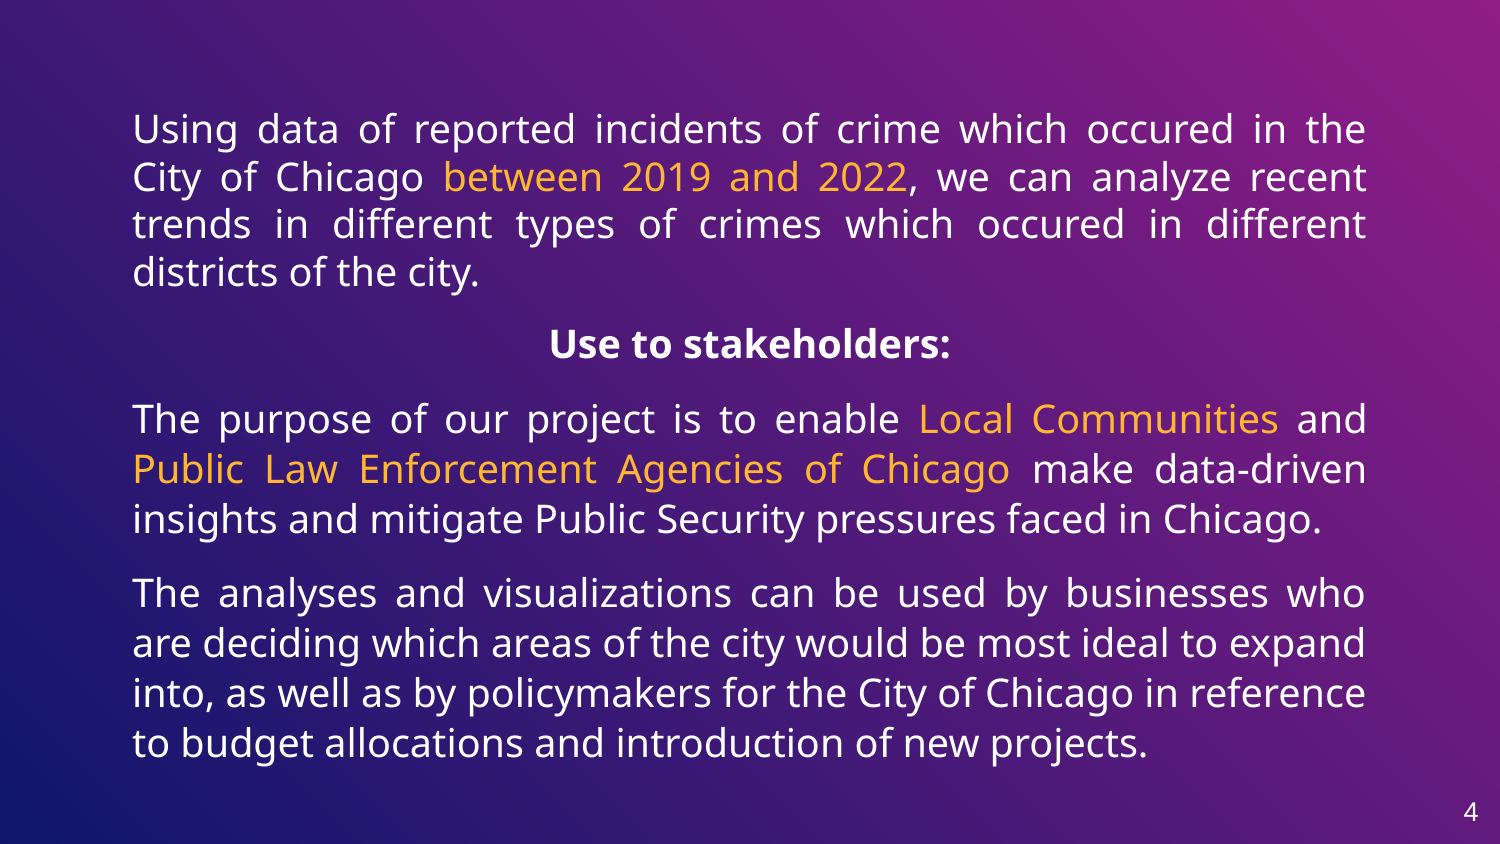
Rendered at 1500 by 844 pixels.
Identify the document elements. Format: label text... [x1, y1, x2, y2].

slide_number ‹#› [1403, 779, 1494, 844]
subtitle Using data of reported incidents of crime which occured in the City of Chicago between 2019 and 2022, we can analyze recent trends in different types of crimes which occured in different districts of the city. Use to stakeholders: The purpose of our project is to enable Local Communities and Public Law Enforcement Agencies of Chicago make data-driven insights and mitigate Public Security pressures faced in Chicago. The analyses and visualizations can be used by businesses who are deciding which areas of the city would be most ideal to expand into, as well as by policymakers for the City of Chicago in reference to budget allocations and introduction of new projects. [117, 89, 1383, 805]
